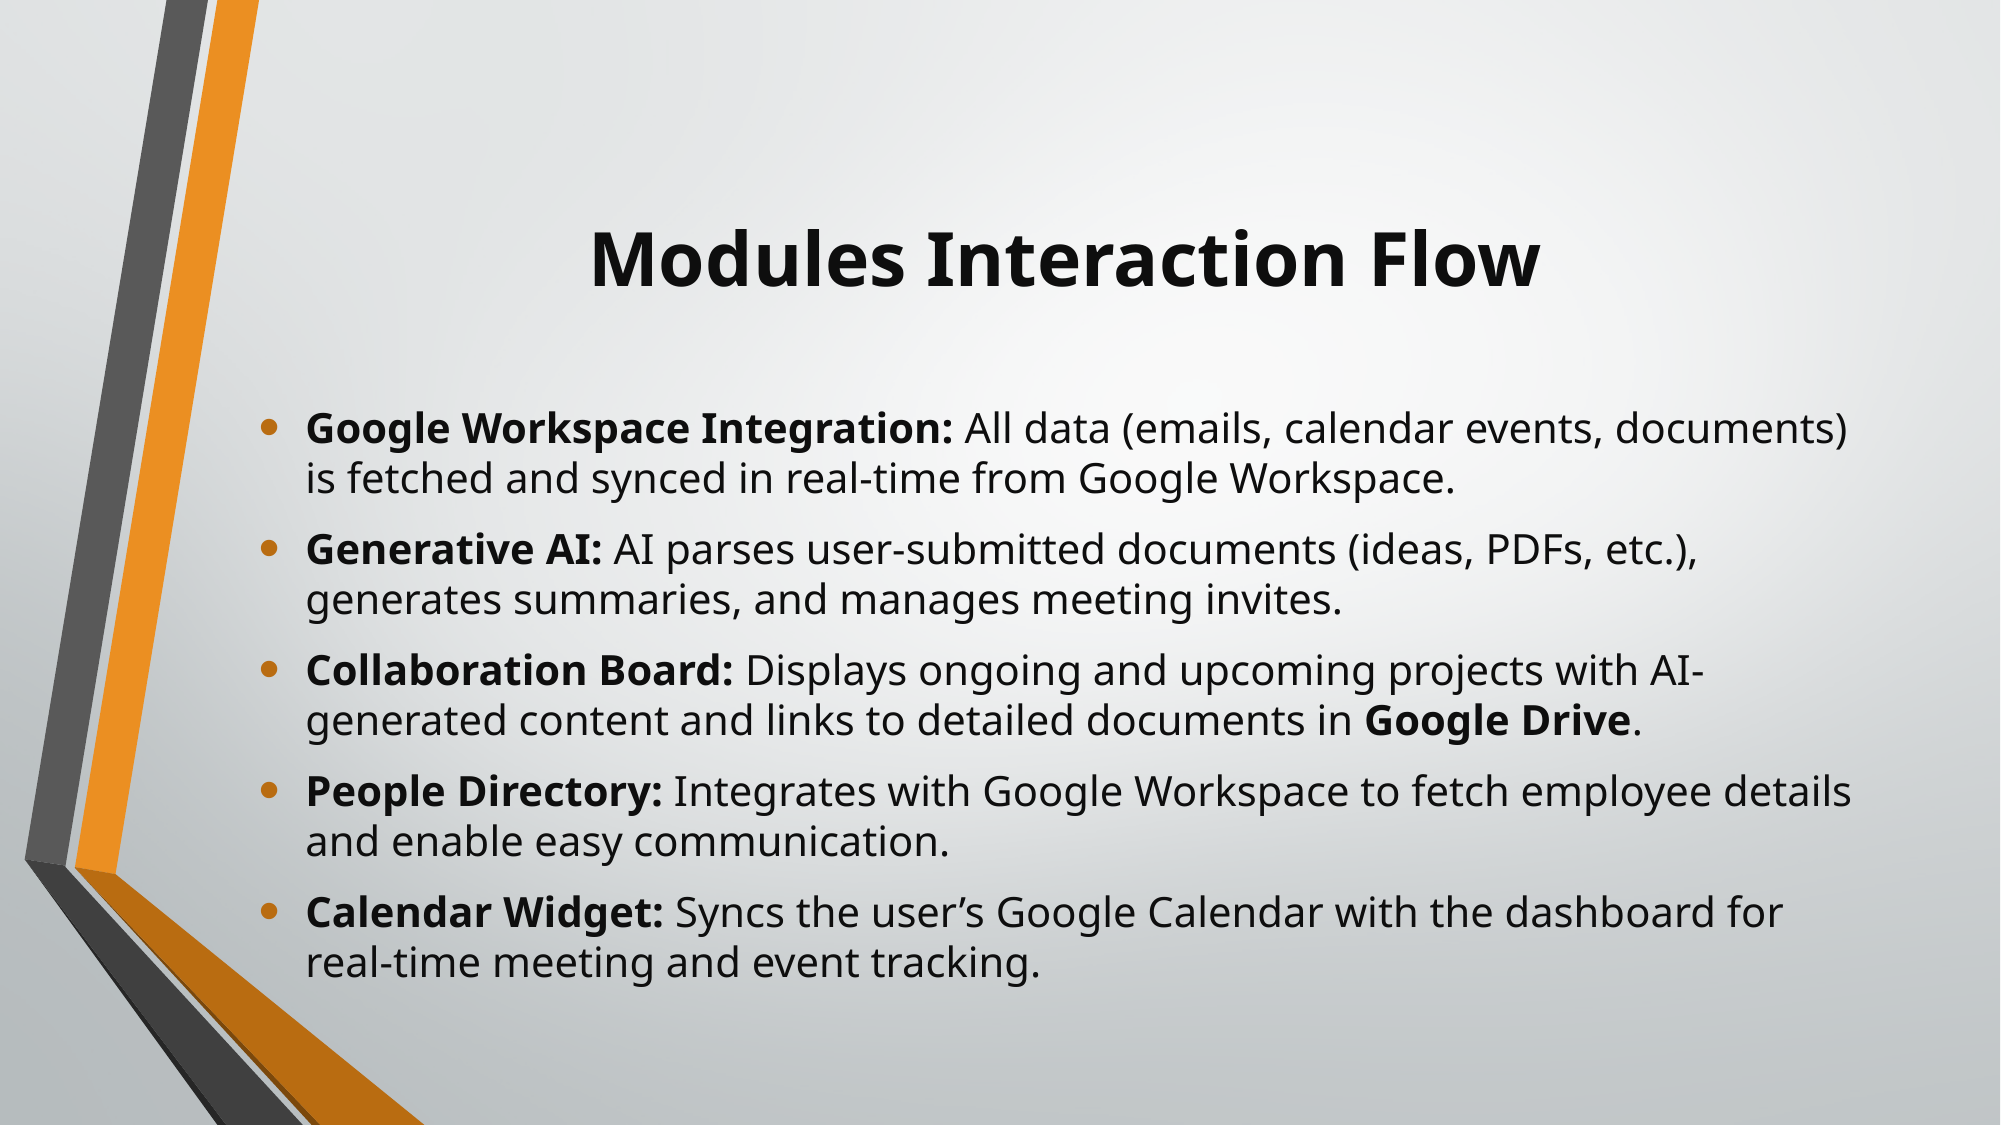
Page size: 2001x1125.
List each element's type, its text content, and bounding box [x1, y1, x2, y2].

title Modules Interaction Flow [243, 112, 1887, 400]
list Google Workspace Integration: All data (emails, calendar events, documents) is fetched and synced in real-time from Google Workspace. Generative AI: AI parses user-submitted documents (ideas, PDFs, etc.), generates summaries, and manages meeting invites. Collaboration Board: Displays ongoing and upcoming projects with AI-generated content and links to detailed documents in Google Drive. People Directory: Integrates with Google Workspace to fetch employee details and enable easy communication. Calendar Widget: Syncs the user’s Google Calendar with the dashboard for real-time meeting and event tracking. [243, 437, 1887, 950]
